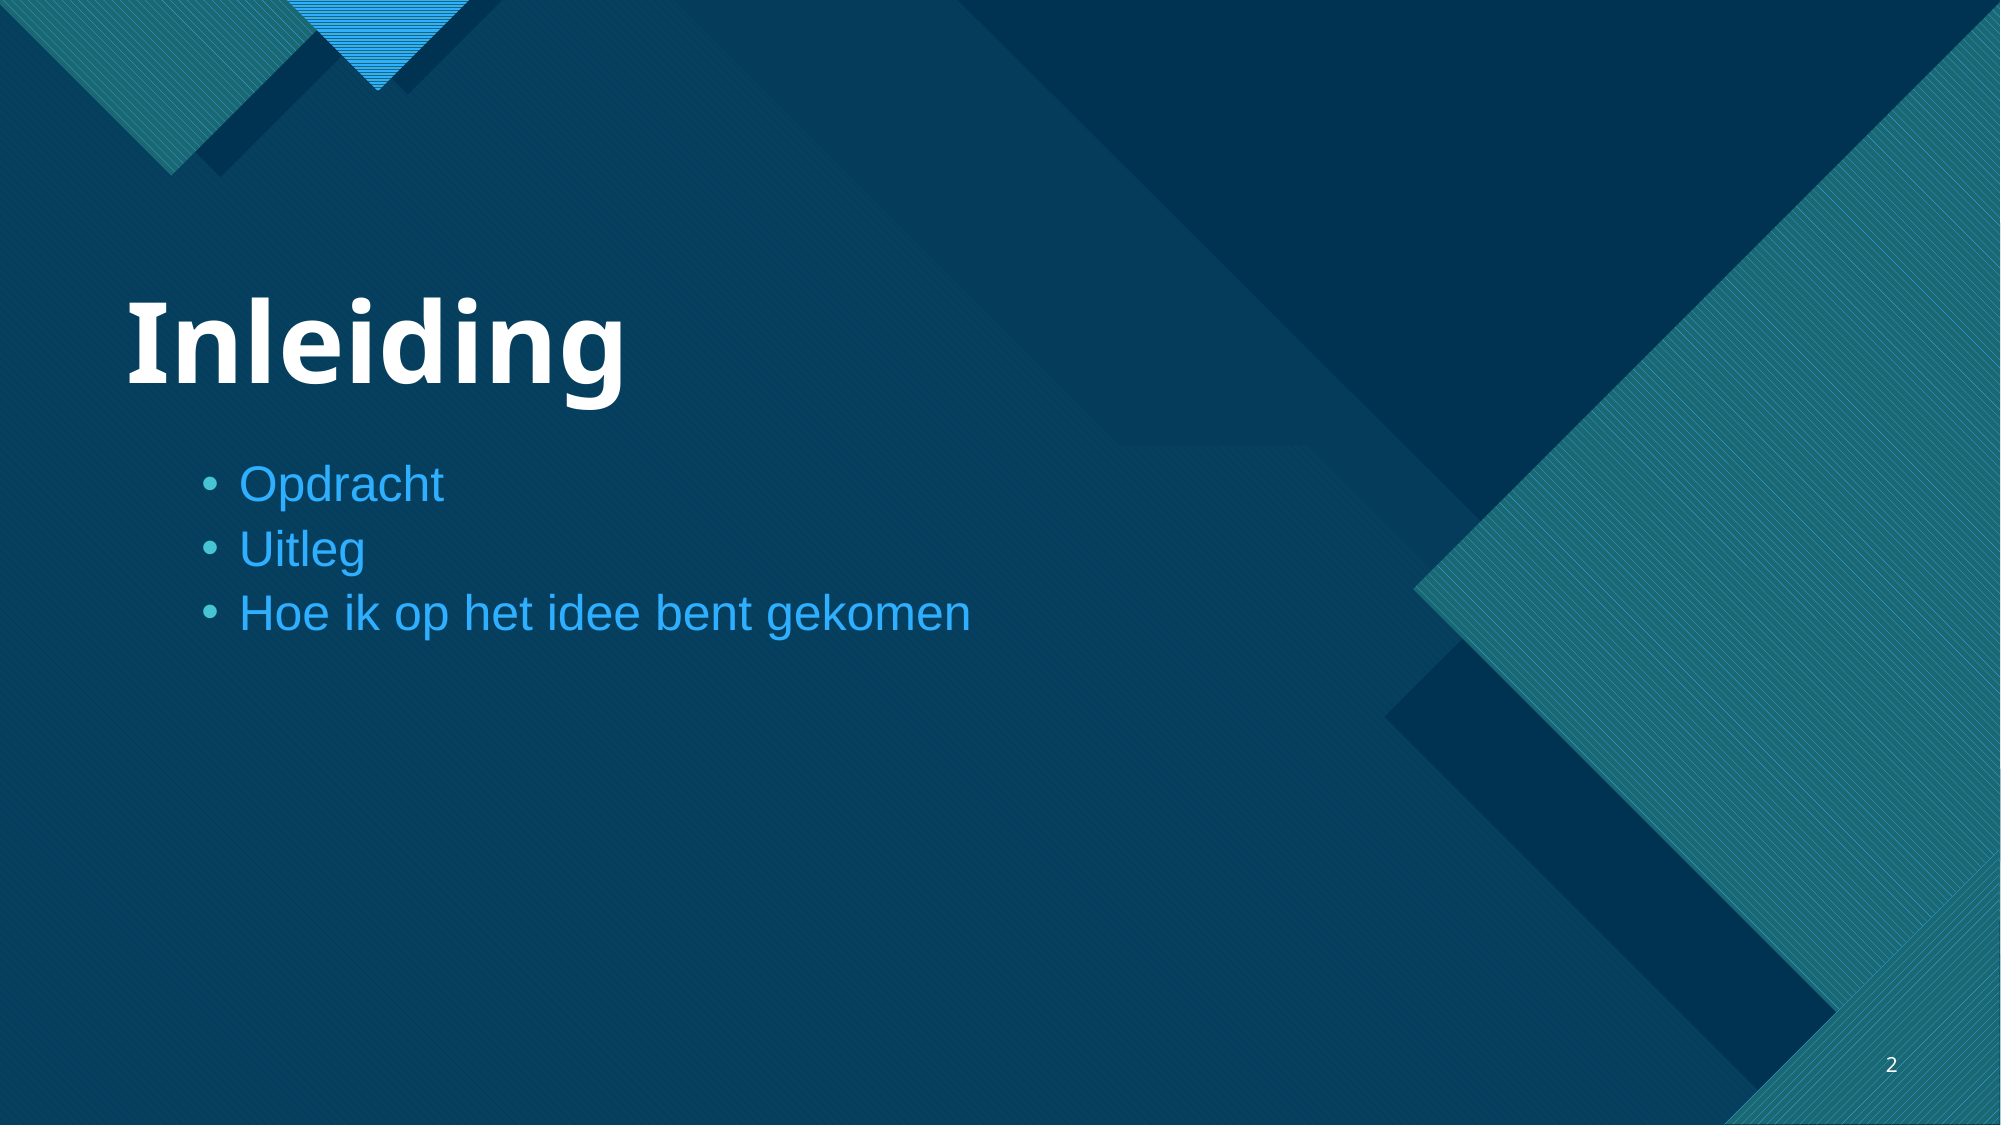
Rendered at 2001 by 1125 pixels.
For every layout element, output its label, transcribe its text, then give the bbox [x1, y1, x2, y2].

slide_number 2 [1845, 1035, 1913, 1096]
title Inleiding [111, 274, 1388, 416]
list Opdracht Uitleg Hoe ik op het idee bent gekomen [111, 451, 1263, 758]
